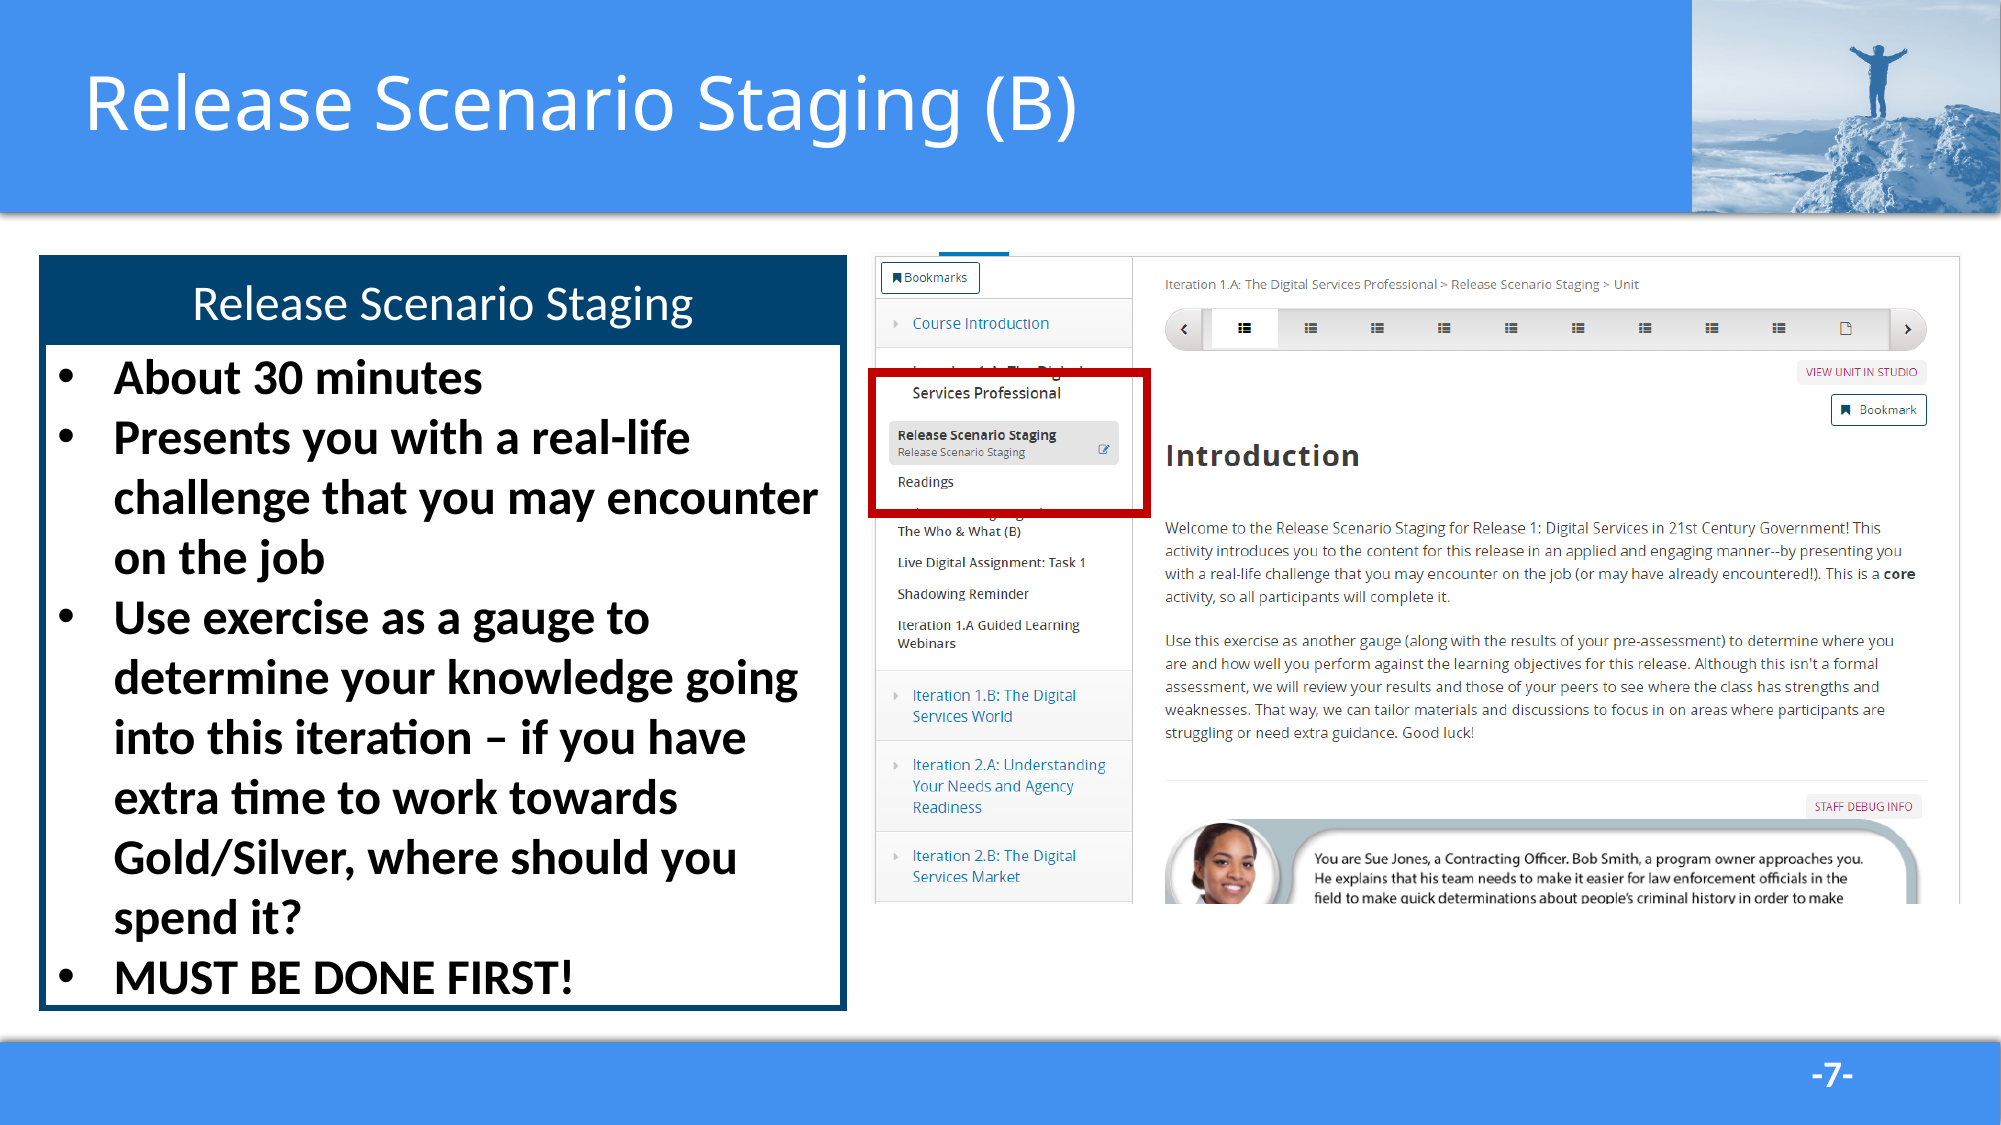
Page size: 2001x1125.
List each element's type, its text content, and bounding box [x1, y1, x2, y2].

text_box Release Scenario Staging [41, 257, 845, 341]
text_box About 30 minutes Presents you with a real-life challenge that you may encounter on the job Use exercise as a gauge to determine your knowledge going into this iteration – if you have extra time to work towards Gold/Silver, where should you spend it? MUST BE DONE FIRST! [41, 341, 845, 1009]
picture [871, 252, 1962, 904]
title Release Scenario Staging (B) [68, 0, 1932, 215]
